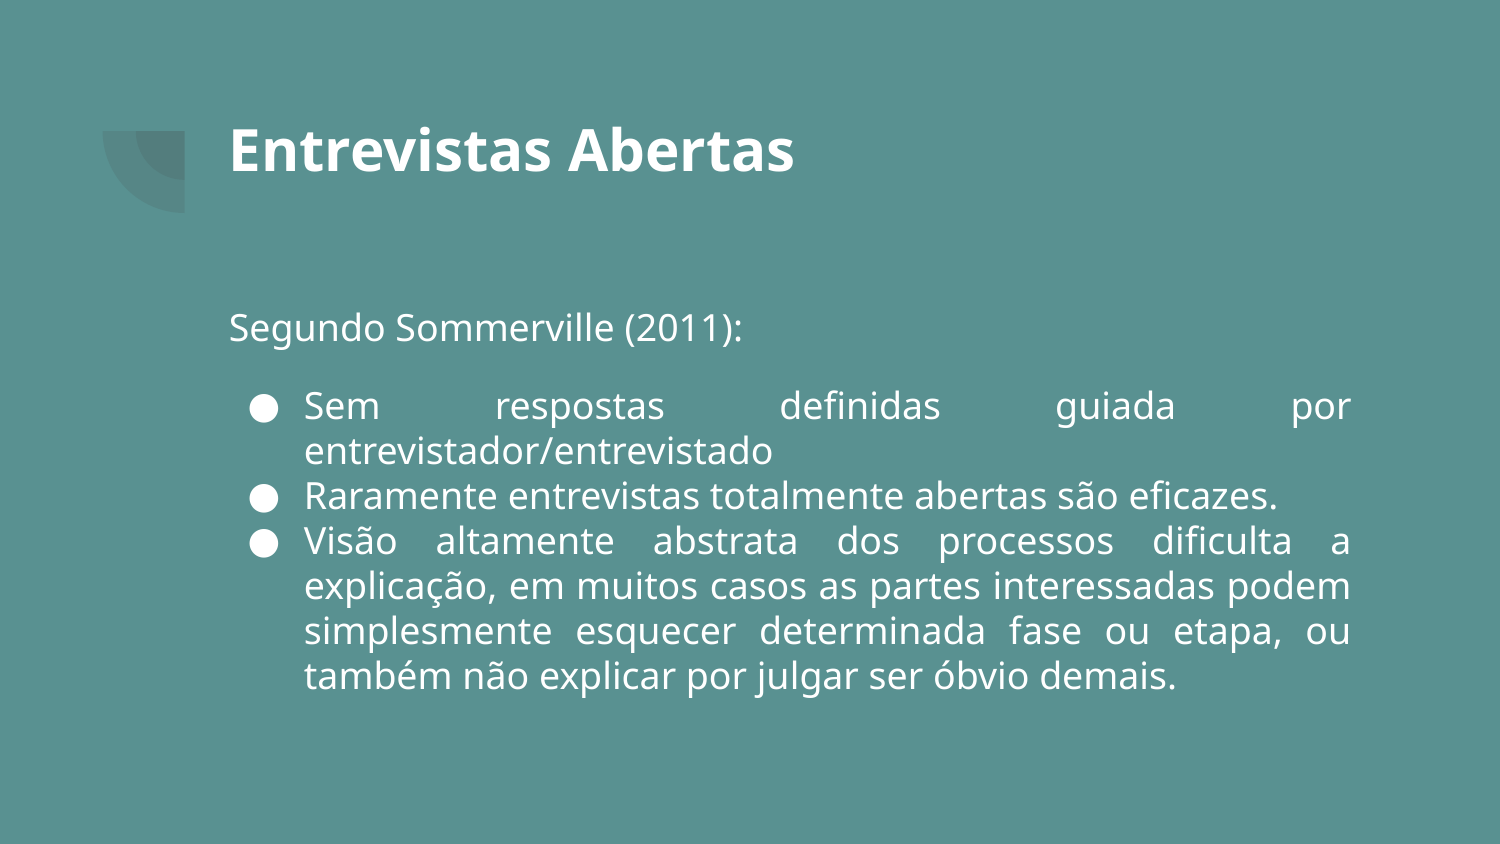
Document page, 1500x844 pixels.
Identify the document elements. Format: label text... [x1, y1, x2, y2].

list Segundo Sommerville (2011): Sem respostas definidas guiada por entrevistador/entrevistado Raramente entrevistas totalmente abertas são eficazes. Visão altamente abstrata dos processos dificulta a explicação, em muitos casos as partes interessadas podem simplesmente esquecer determinada fase ou etapa, ou também não explicar por julgar ser óbvio demais. [213, 203, 1368, 744]
title Entrevistas Abertas [213, 98, 1368, 203]
